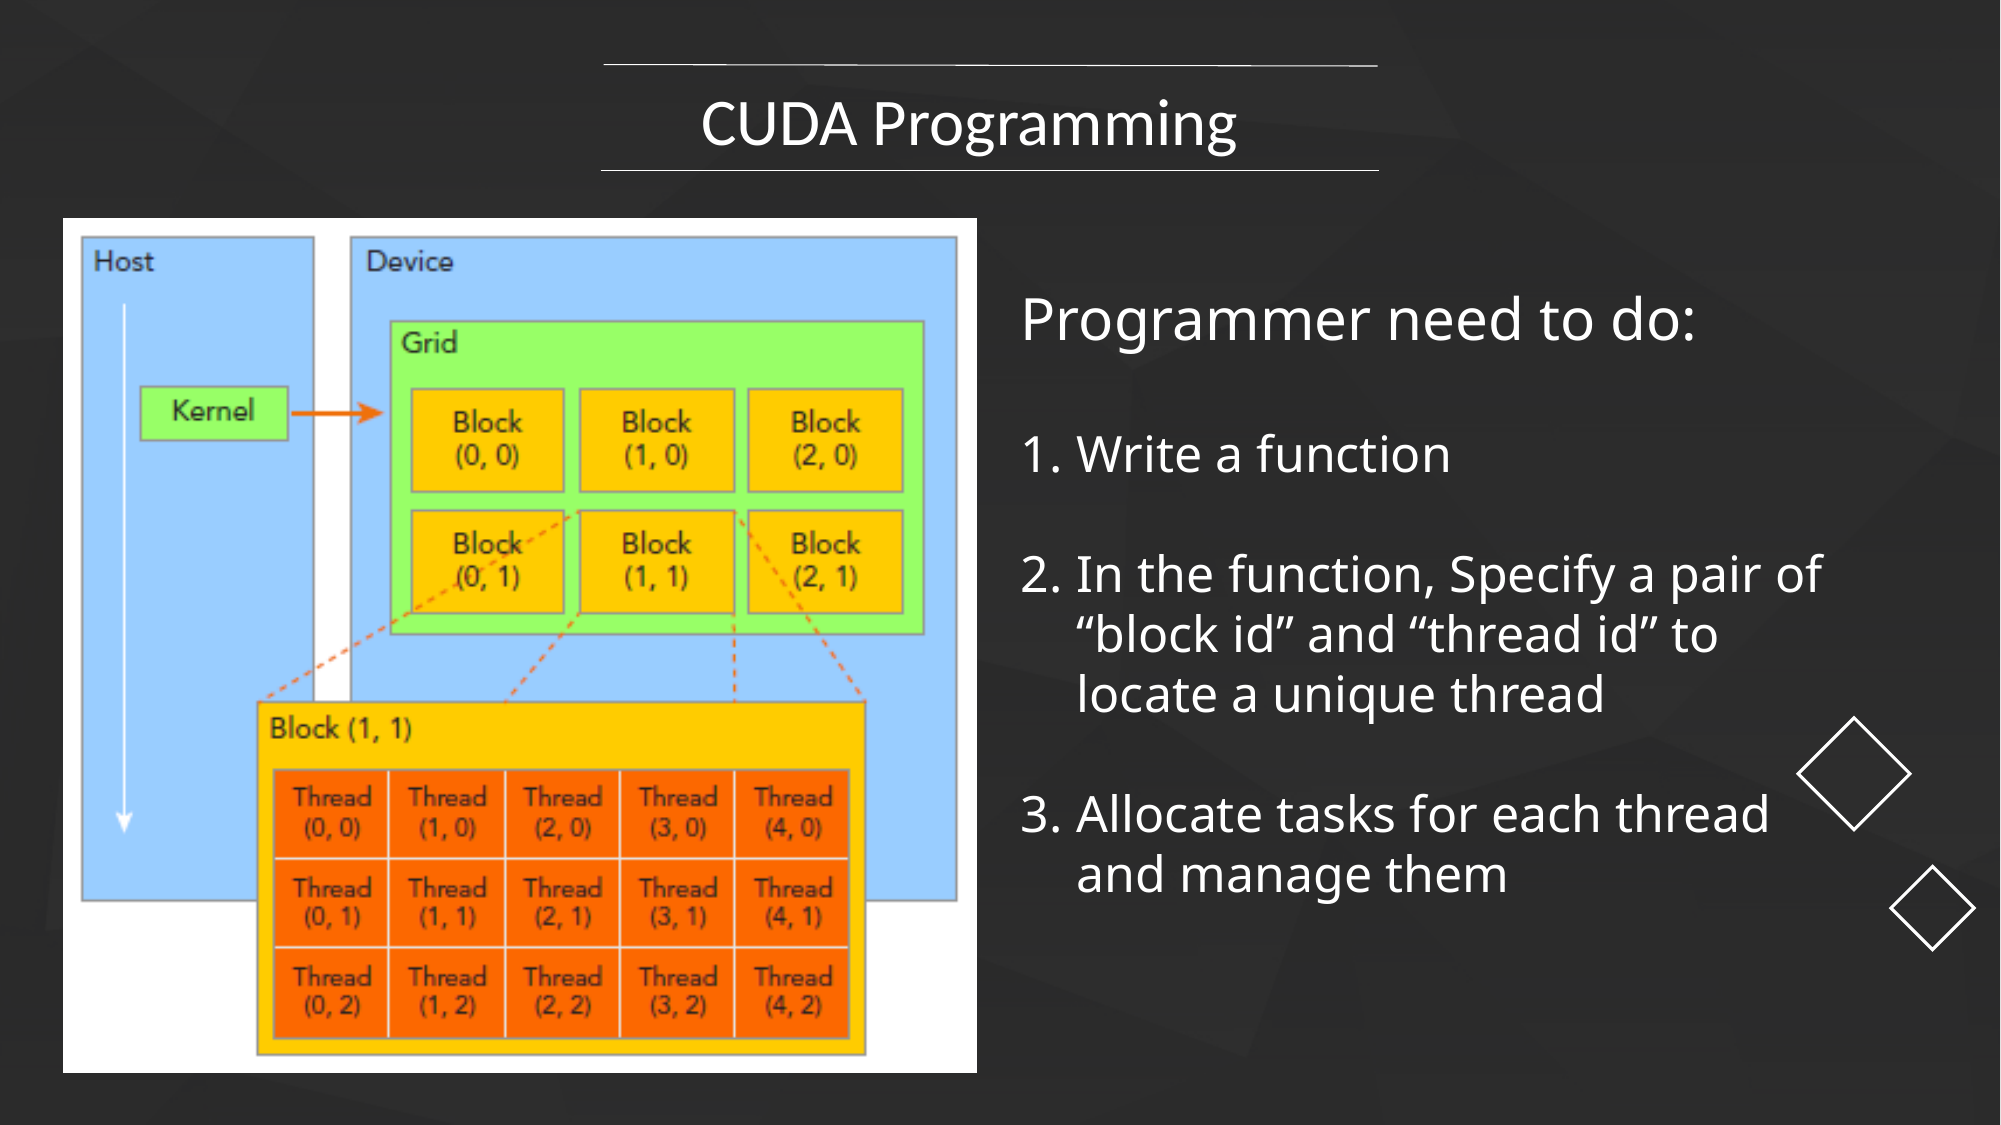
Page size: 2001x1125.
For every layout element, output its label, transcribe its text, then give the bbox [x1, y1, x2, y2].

text_box Programmer need to do: Write a function In the function, Specify a pair of “block id” and “thread id” to locate a unique thread Allocate tasks for each thread and manage them [1005, 275, 1862, 910]
text_box [1862, 724, 1912, 824]
text_box CUDA Programming [686, 71, 1296, 167]
picture [0, 0, 2001, 1125]
text_box [1889, 864, 1976, 952]
